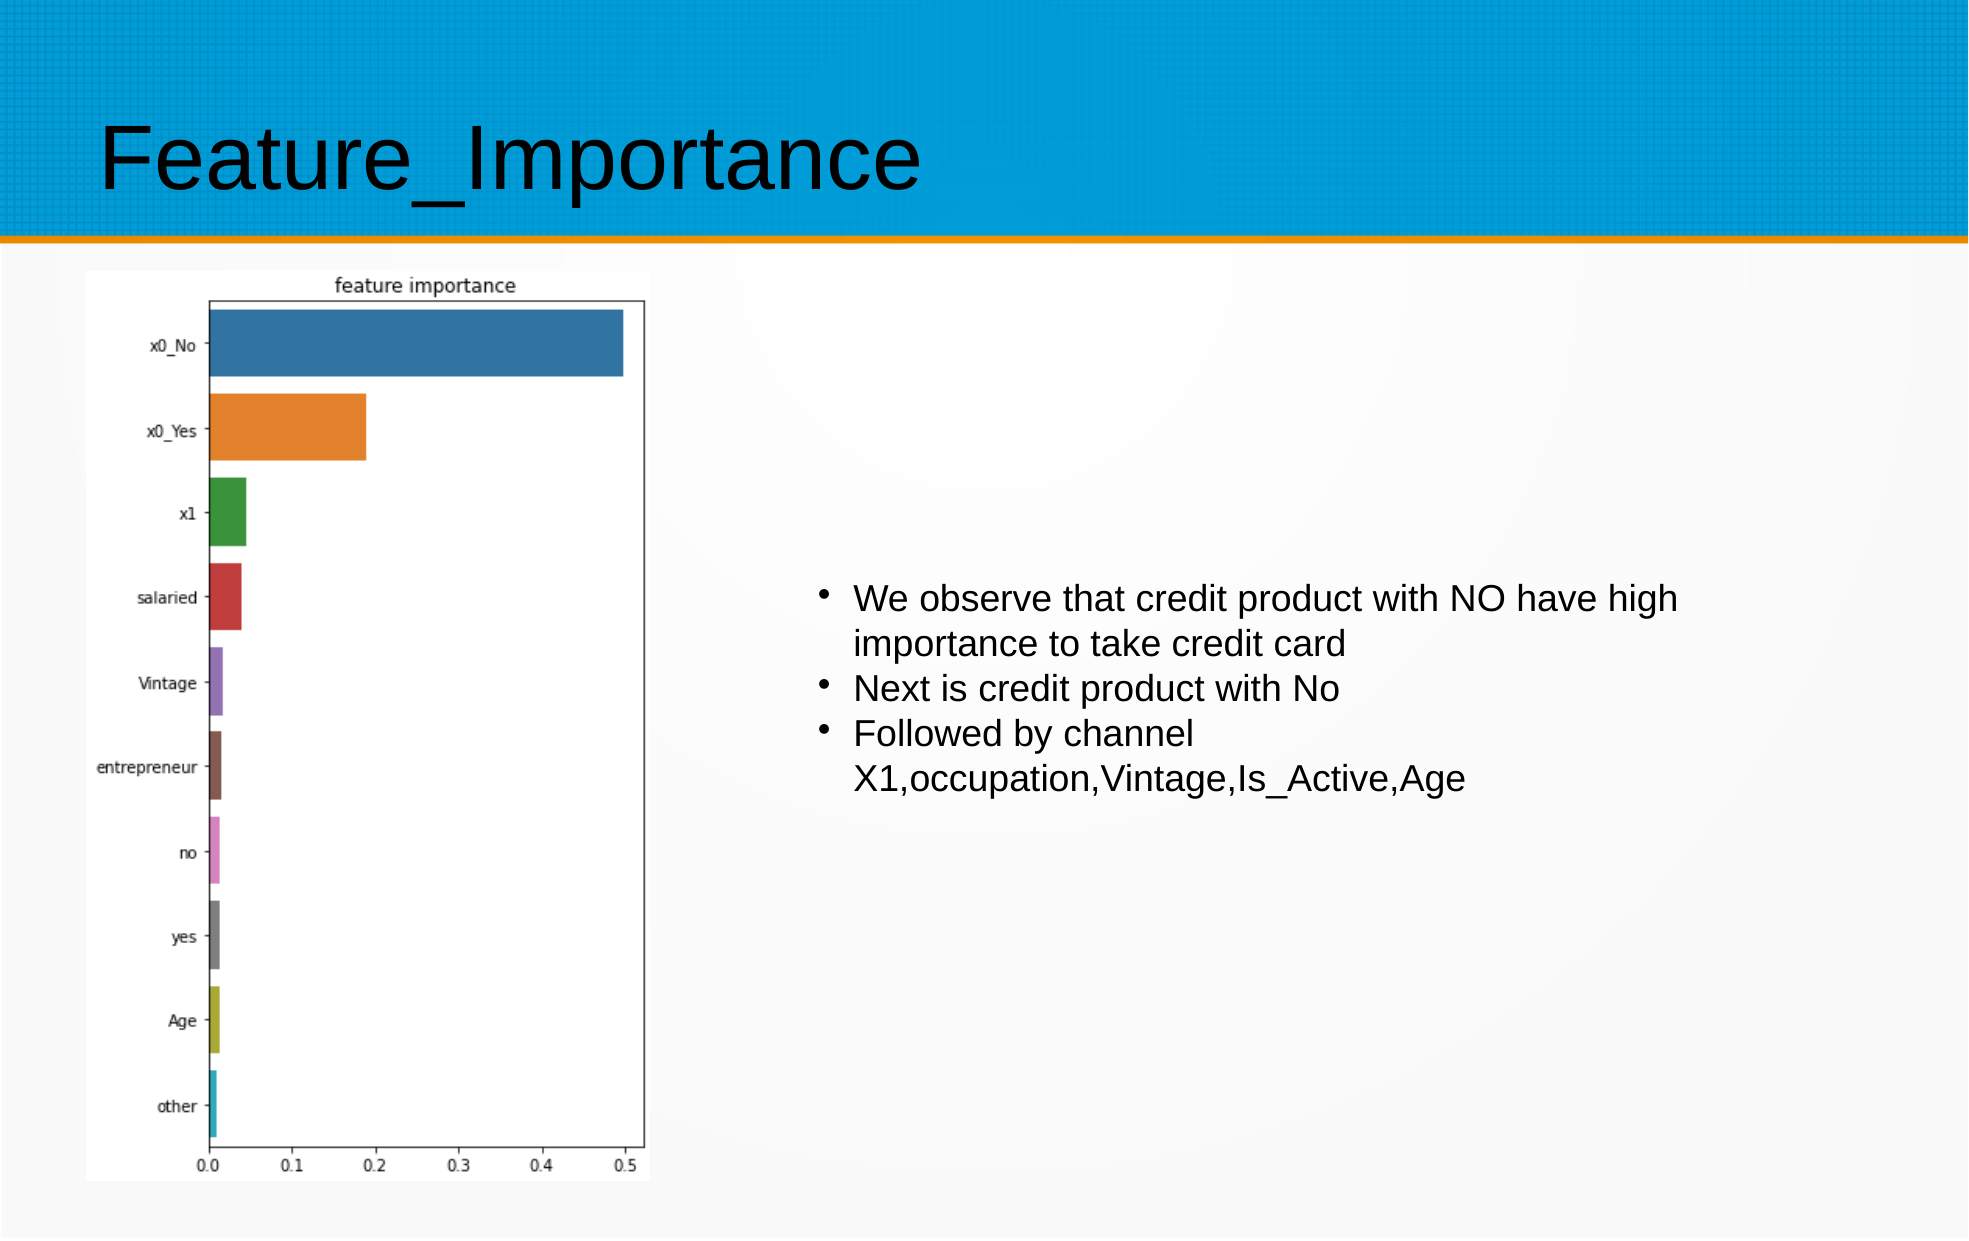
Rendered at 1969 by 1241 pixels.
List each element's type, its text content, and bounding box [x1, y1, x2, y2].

text_box We observe that credit product with NO have high importance to take credit card Next is credit product with No Followed by channel X1,occupation,Vintage,Is_Active,Age [803, 566, 1796, 792]
text_box Feature_Importance [98, 49, 1870, 257]
picture [0, 236, 1969, 1241]
